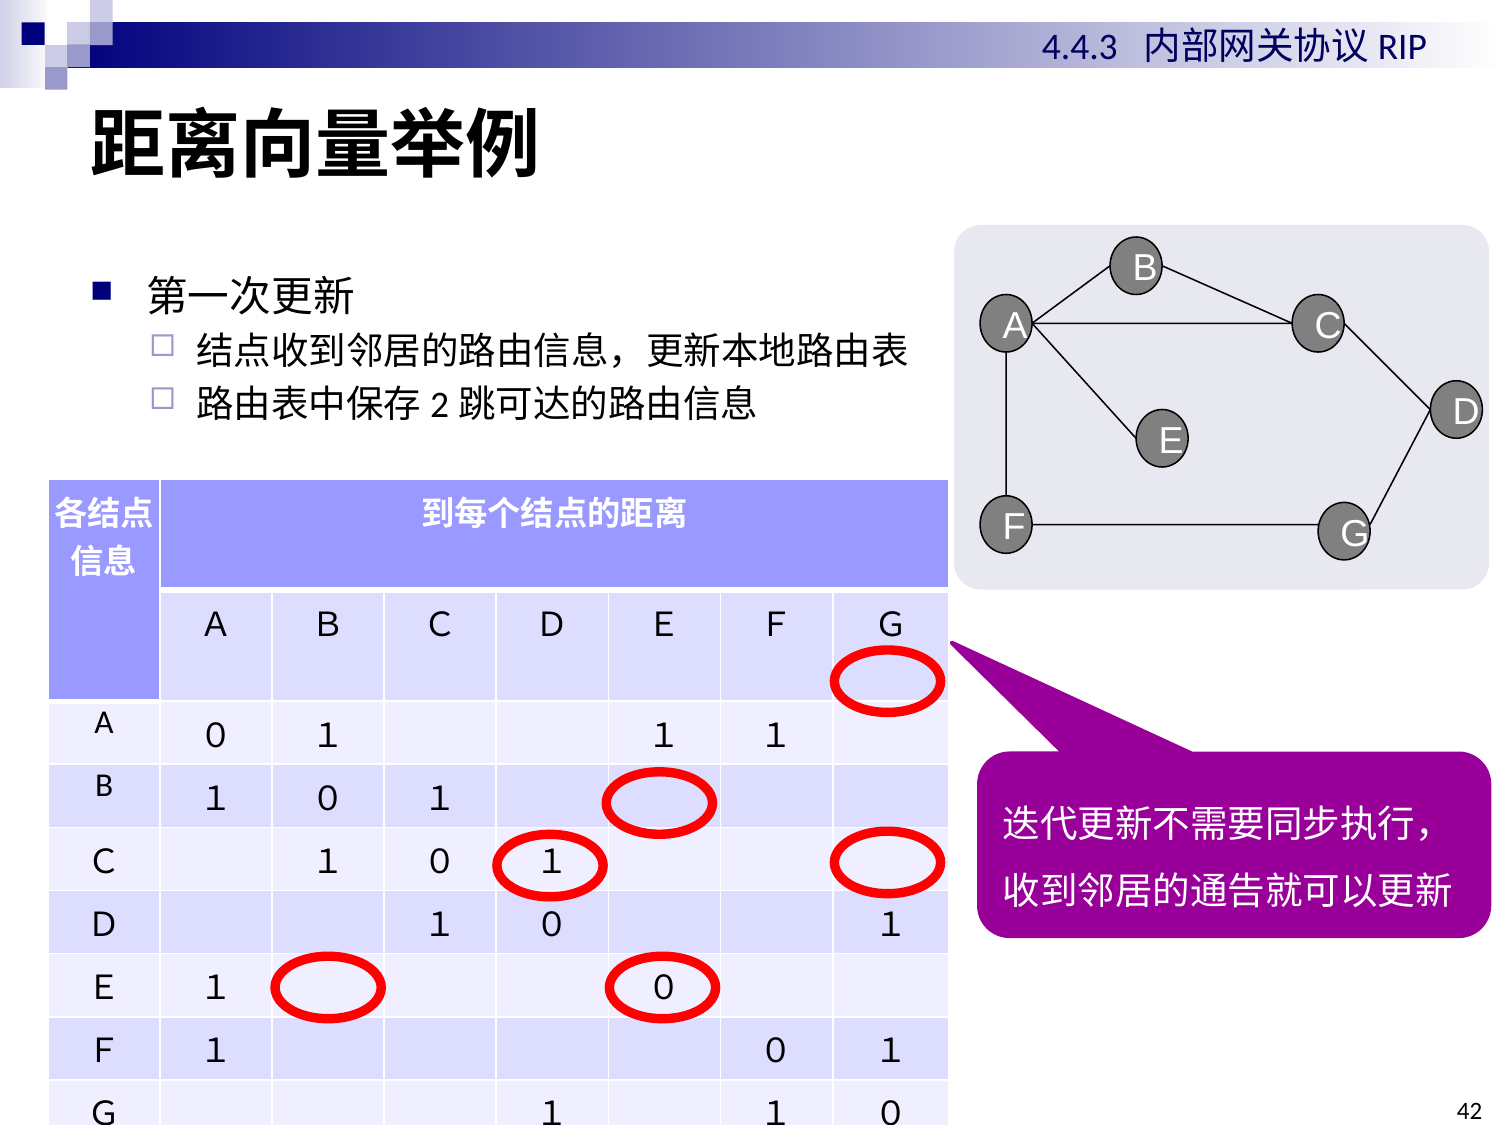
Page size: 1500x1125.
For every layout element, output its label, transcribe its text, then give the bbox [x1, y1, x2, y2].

list 第一次更新 结点收到邻居的路由信息，更新本地路由表 路由表中保存2跳可达的路由信息 [75, 237, 948, 468]
title 距离向量举例 [75, 75, 1425, 209]
text_box 4.4.3 内部网关协议RIP [1027, 14, 1465, 75]
text_box 迭代更新不需要同步执行，收到邻居的通告就可以更新 [950, 640, 1492, 939]
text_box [274, 649, 941, 1019]
slide_number 42 [1448, 1100, 1483, 1125]
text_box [953, 224, 1490, 590]
